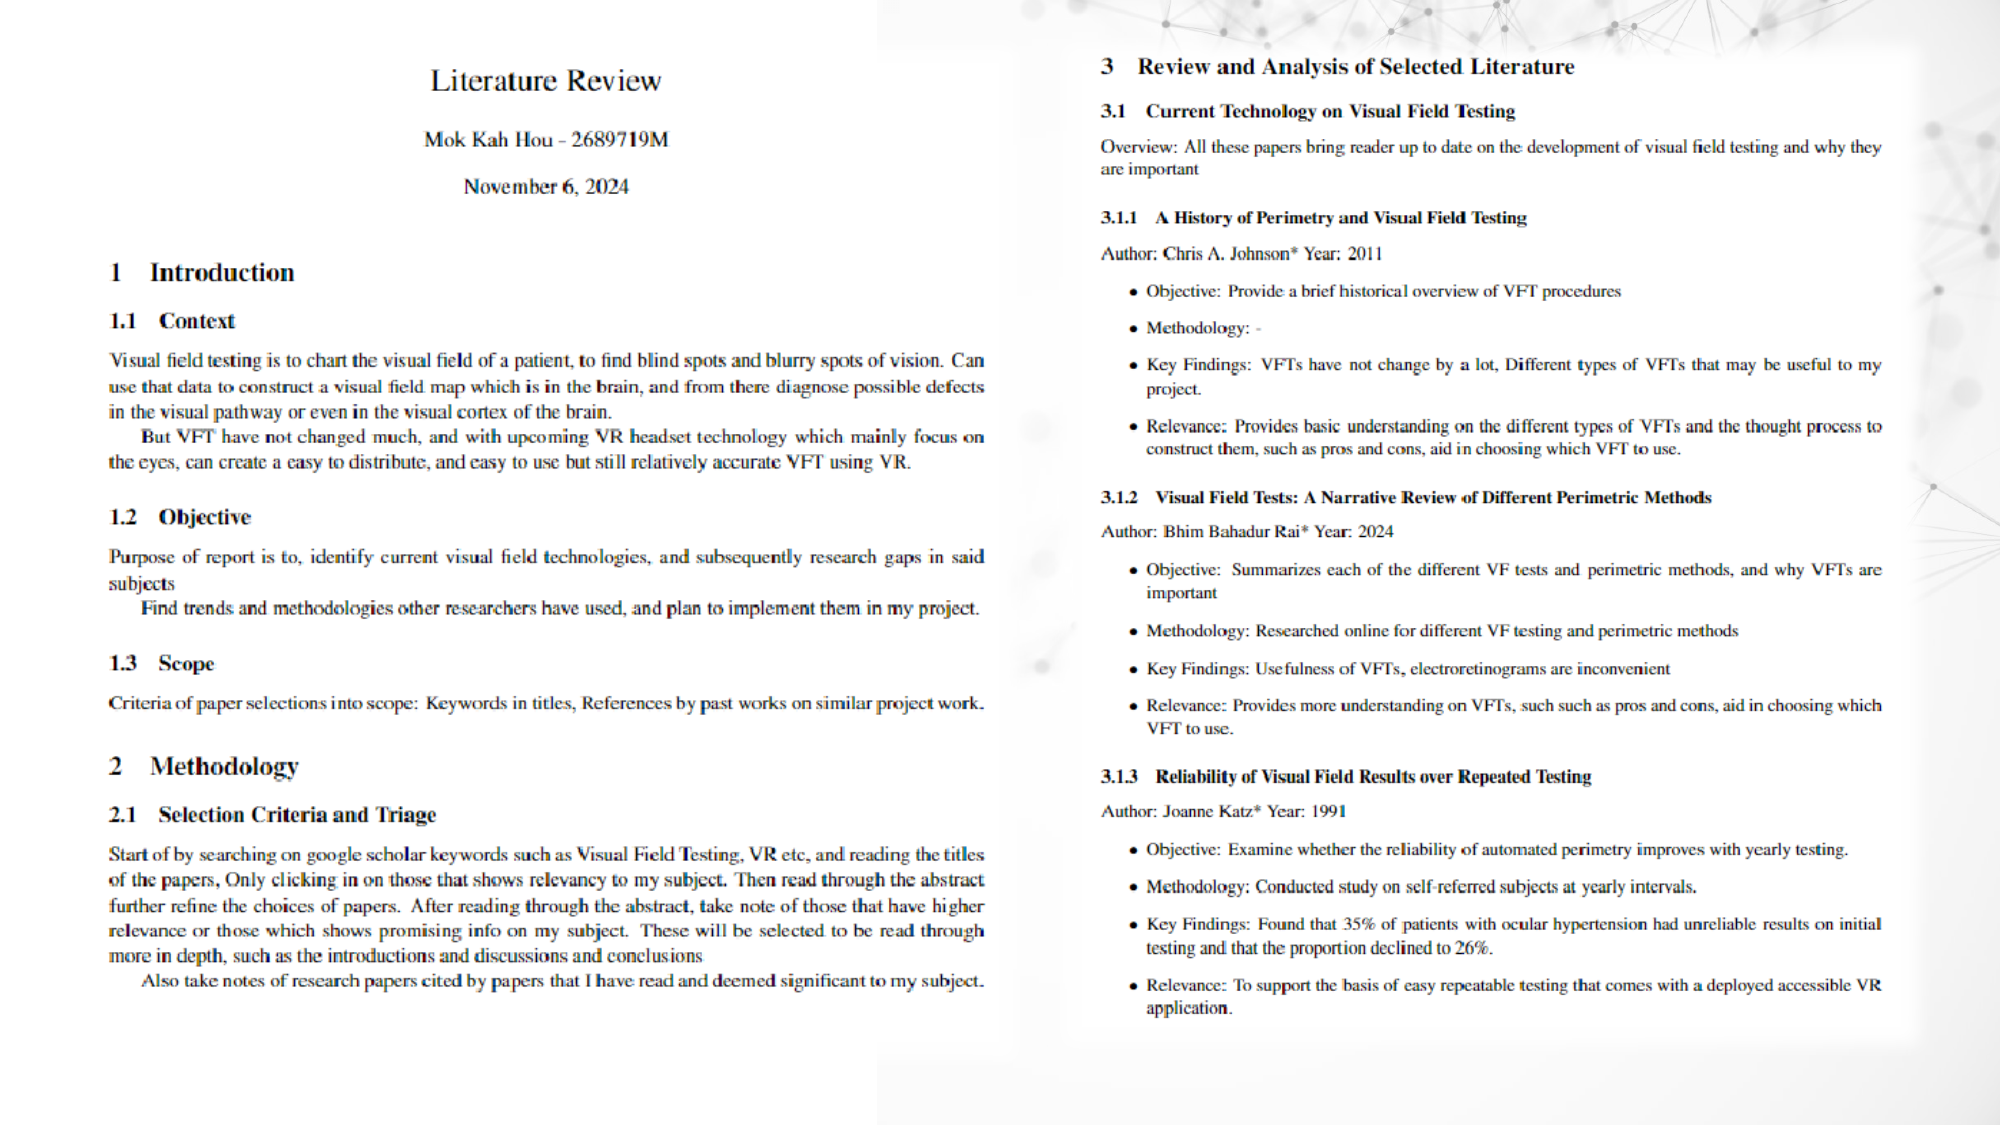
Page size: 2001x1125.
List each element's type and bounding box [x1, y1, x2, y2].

list [1045, 28, 1938, 1063]
picture [58, 0, 2000, 1125]
